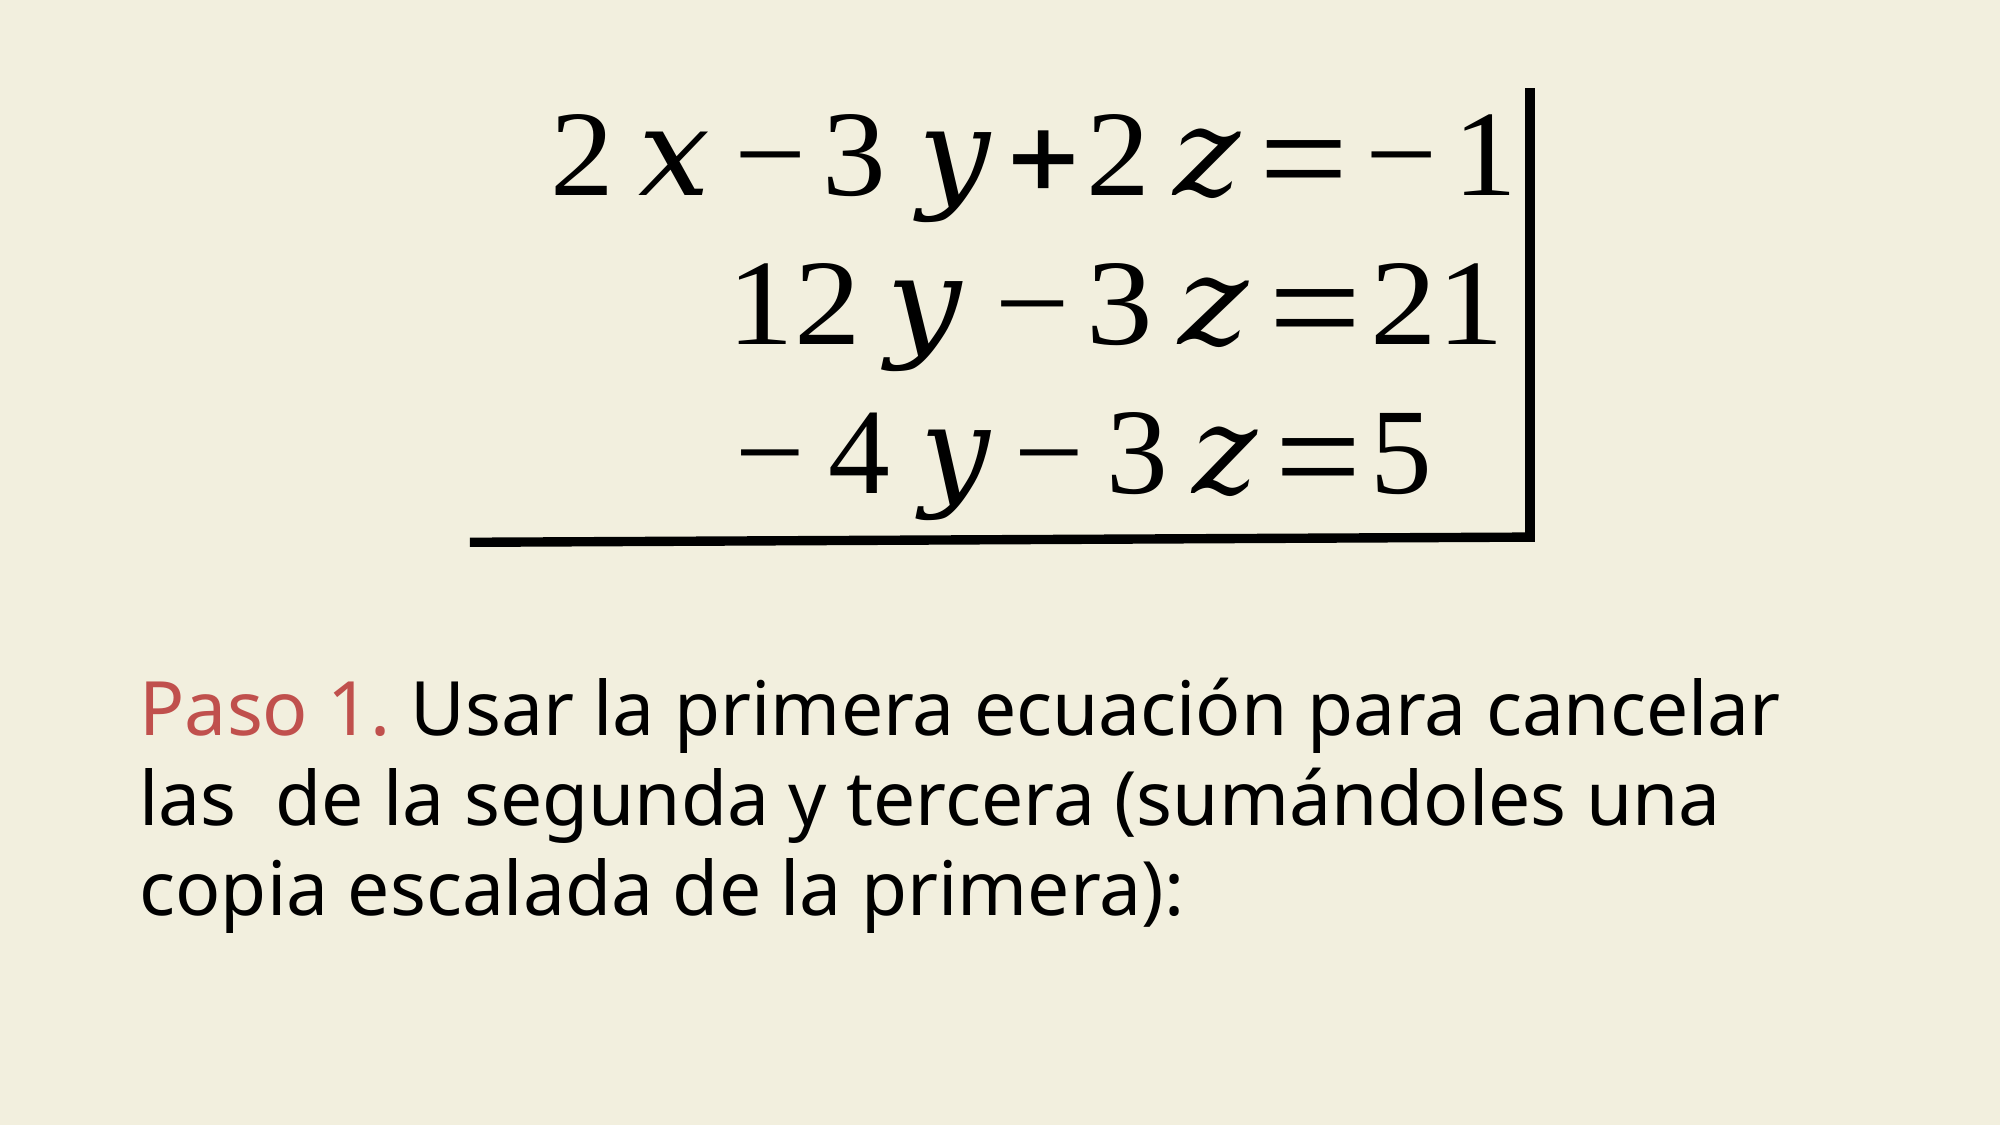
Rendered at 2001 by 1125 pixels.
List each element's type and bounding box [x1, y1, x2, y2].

text_box [469, 88, 1531, 543]
